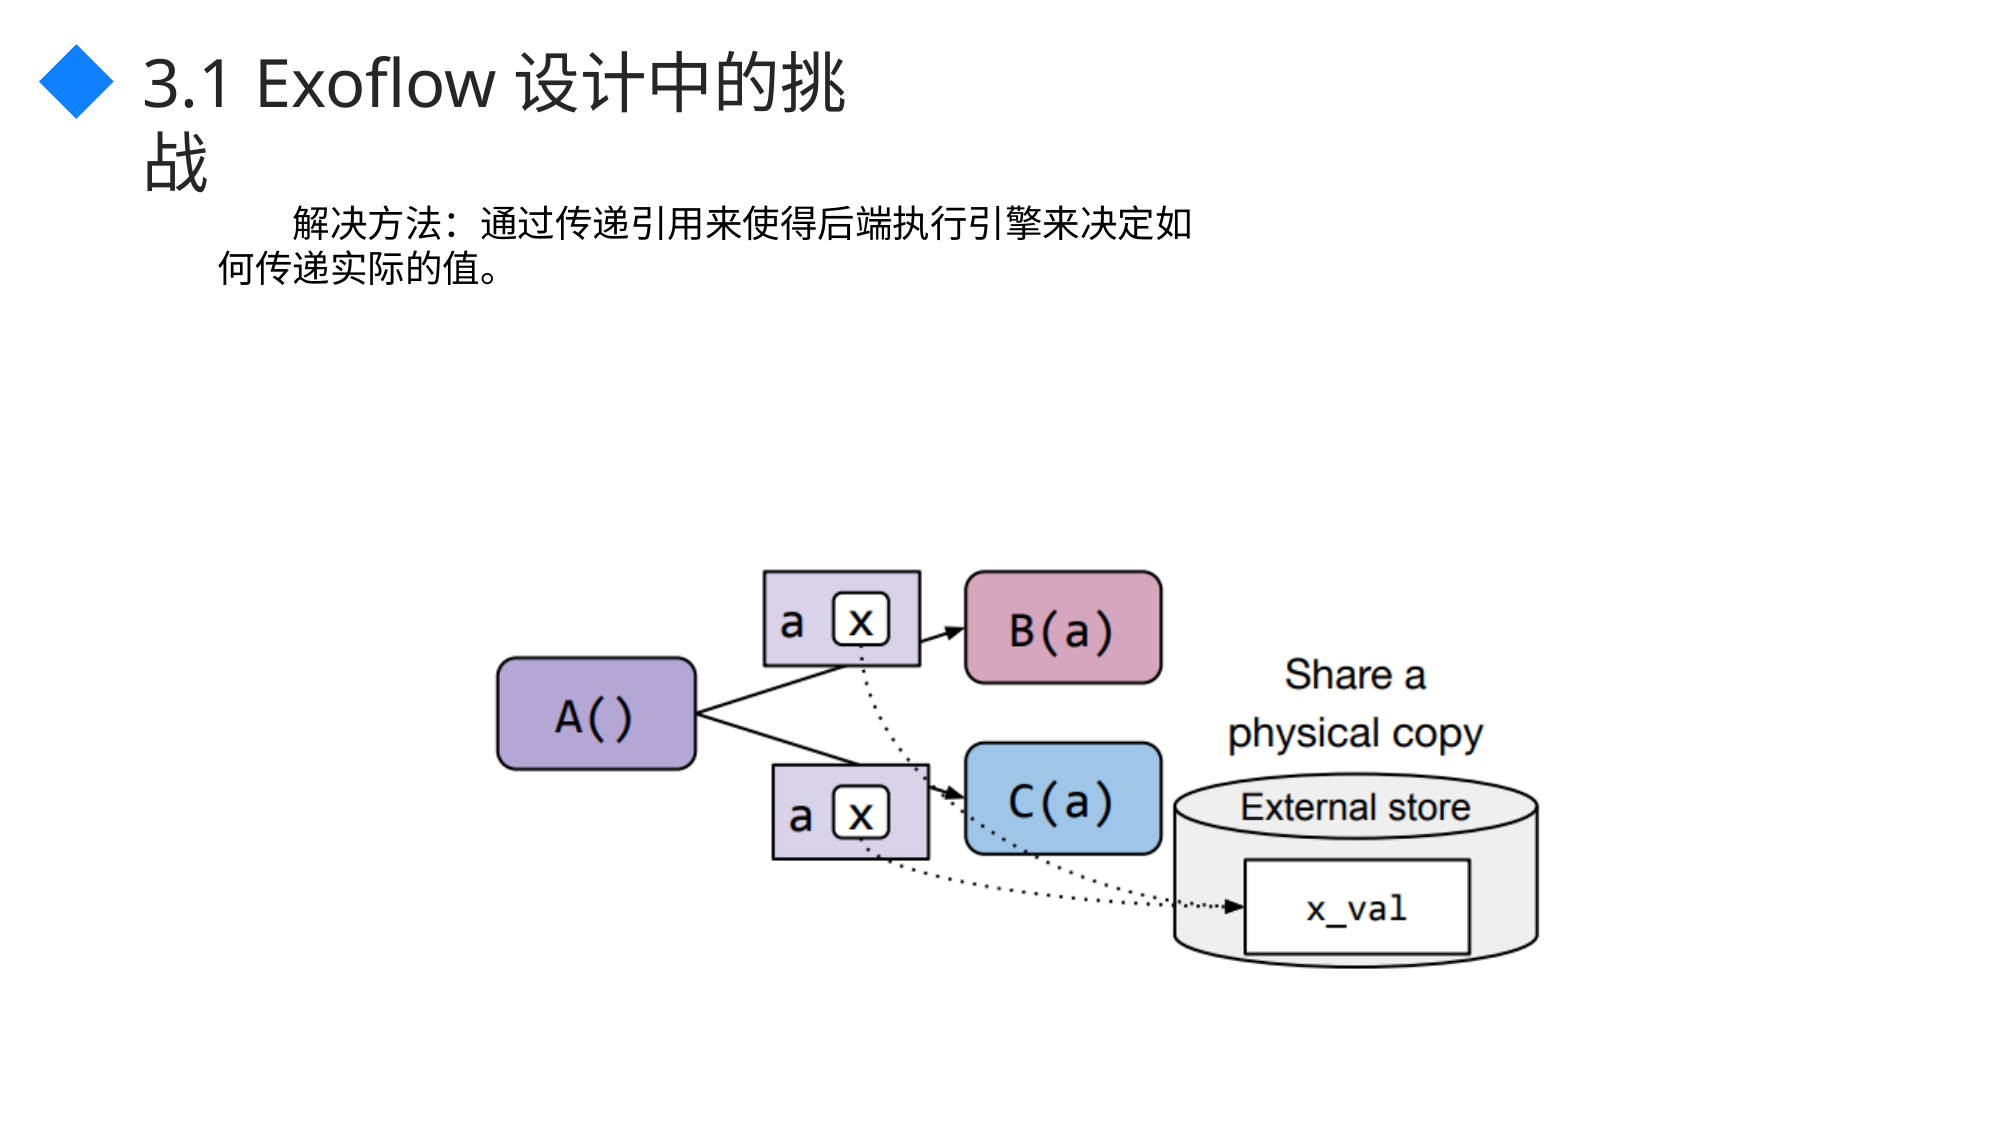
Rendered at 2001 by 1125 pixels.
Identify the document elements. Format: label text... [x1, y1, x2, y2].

picture [239, 537, 1569, 984]
text_box 解决方法：通过传递引用来使得后端执行引擎来决定如何传递实际的值。 [203, 192, 1240, 343]
text_box 3.1 Exoflow设计中的挑战 [127, 33, 924, 209]
